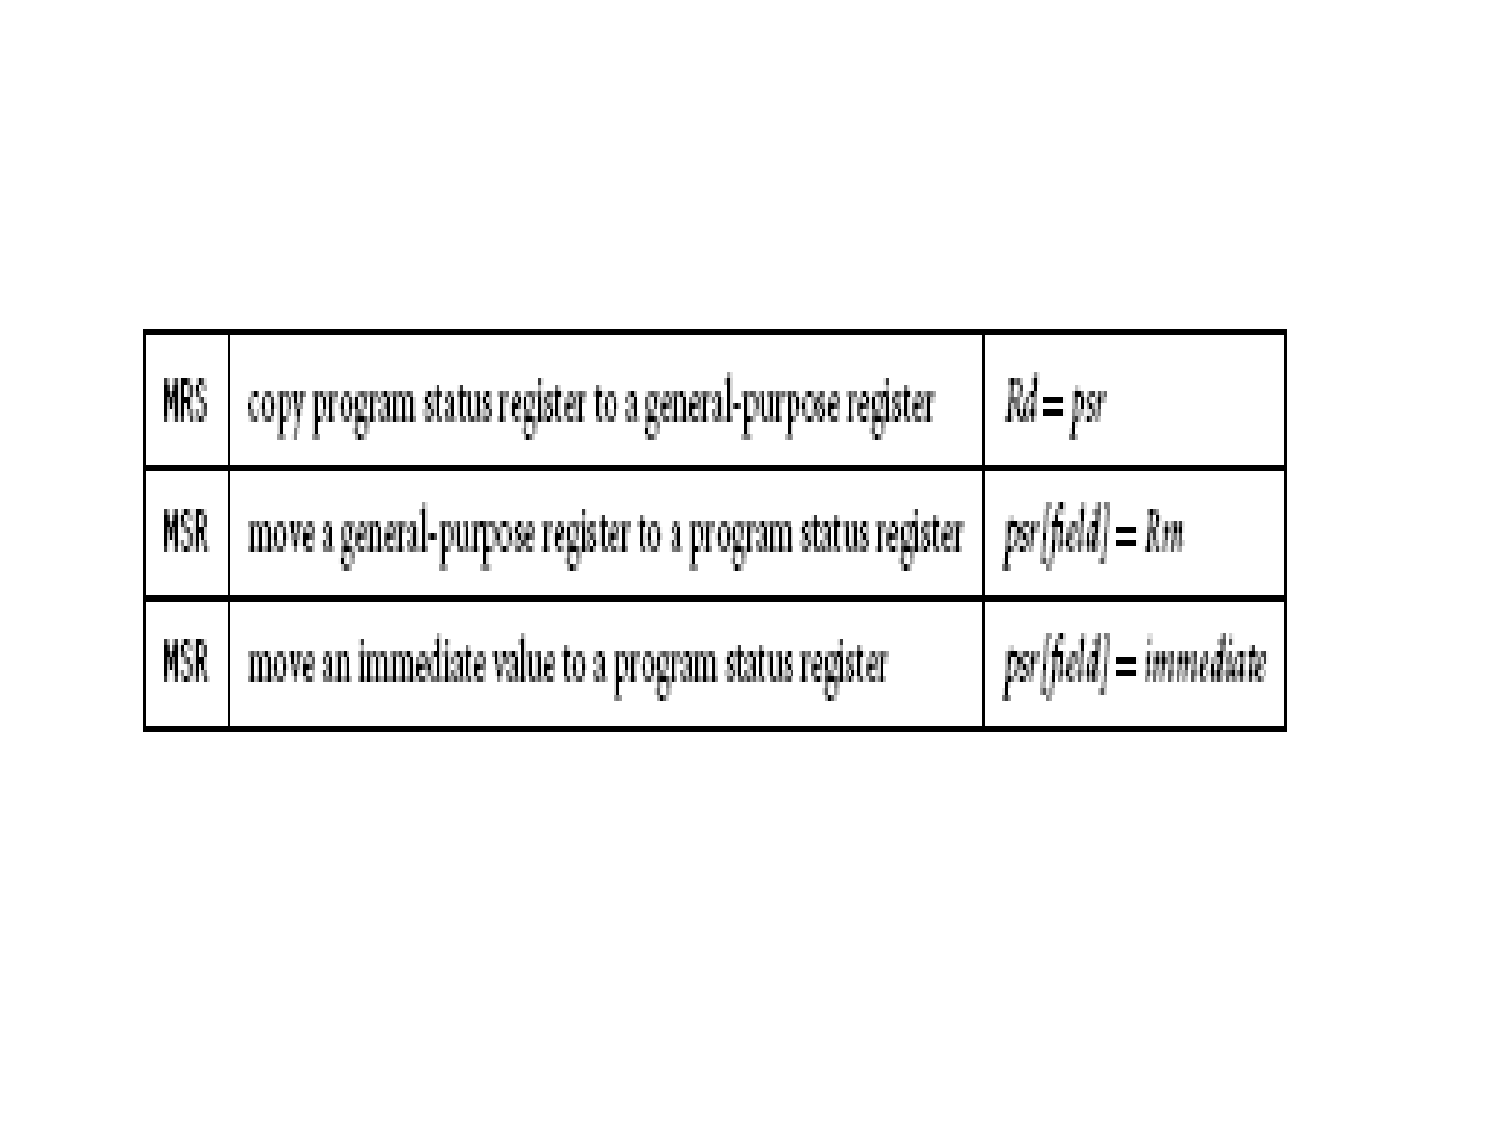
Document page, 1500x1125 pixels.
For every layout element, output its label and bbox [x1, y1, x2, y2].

list [112, 162, 1326, 851]
